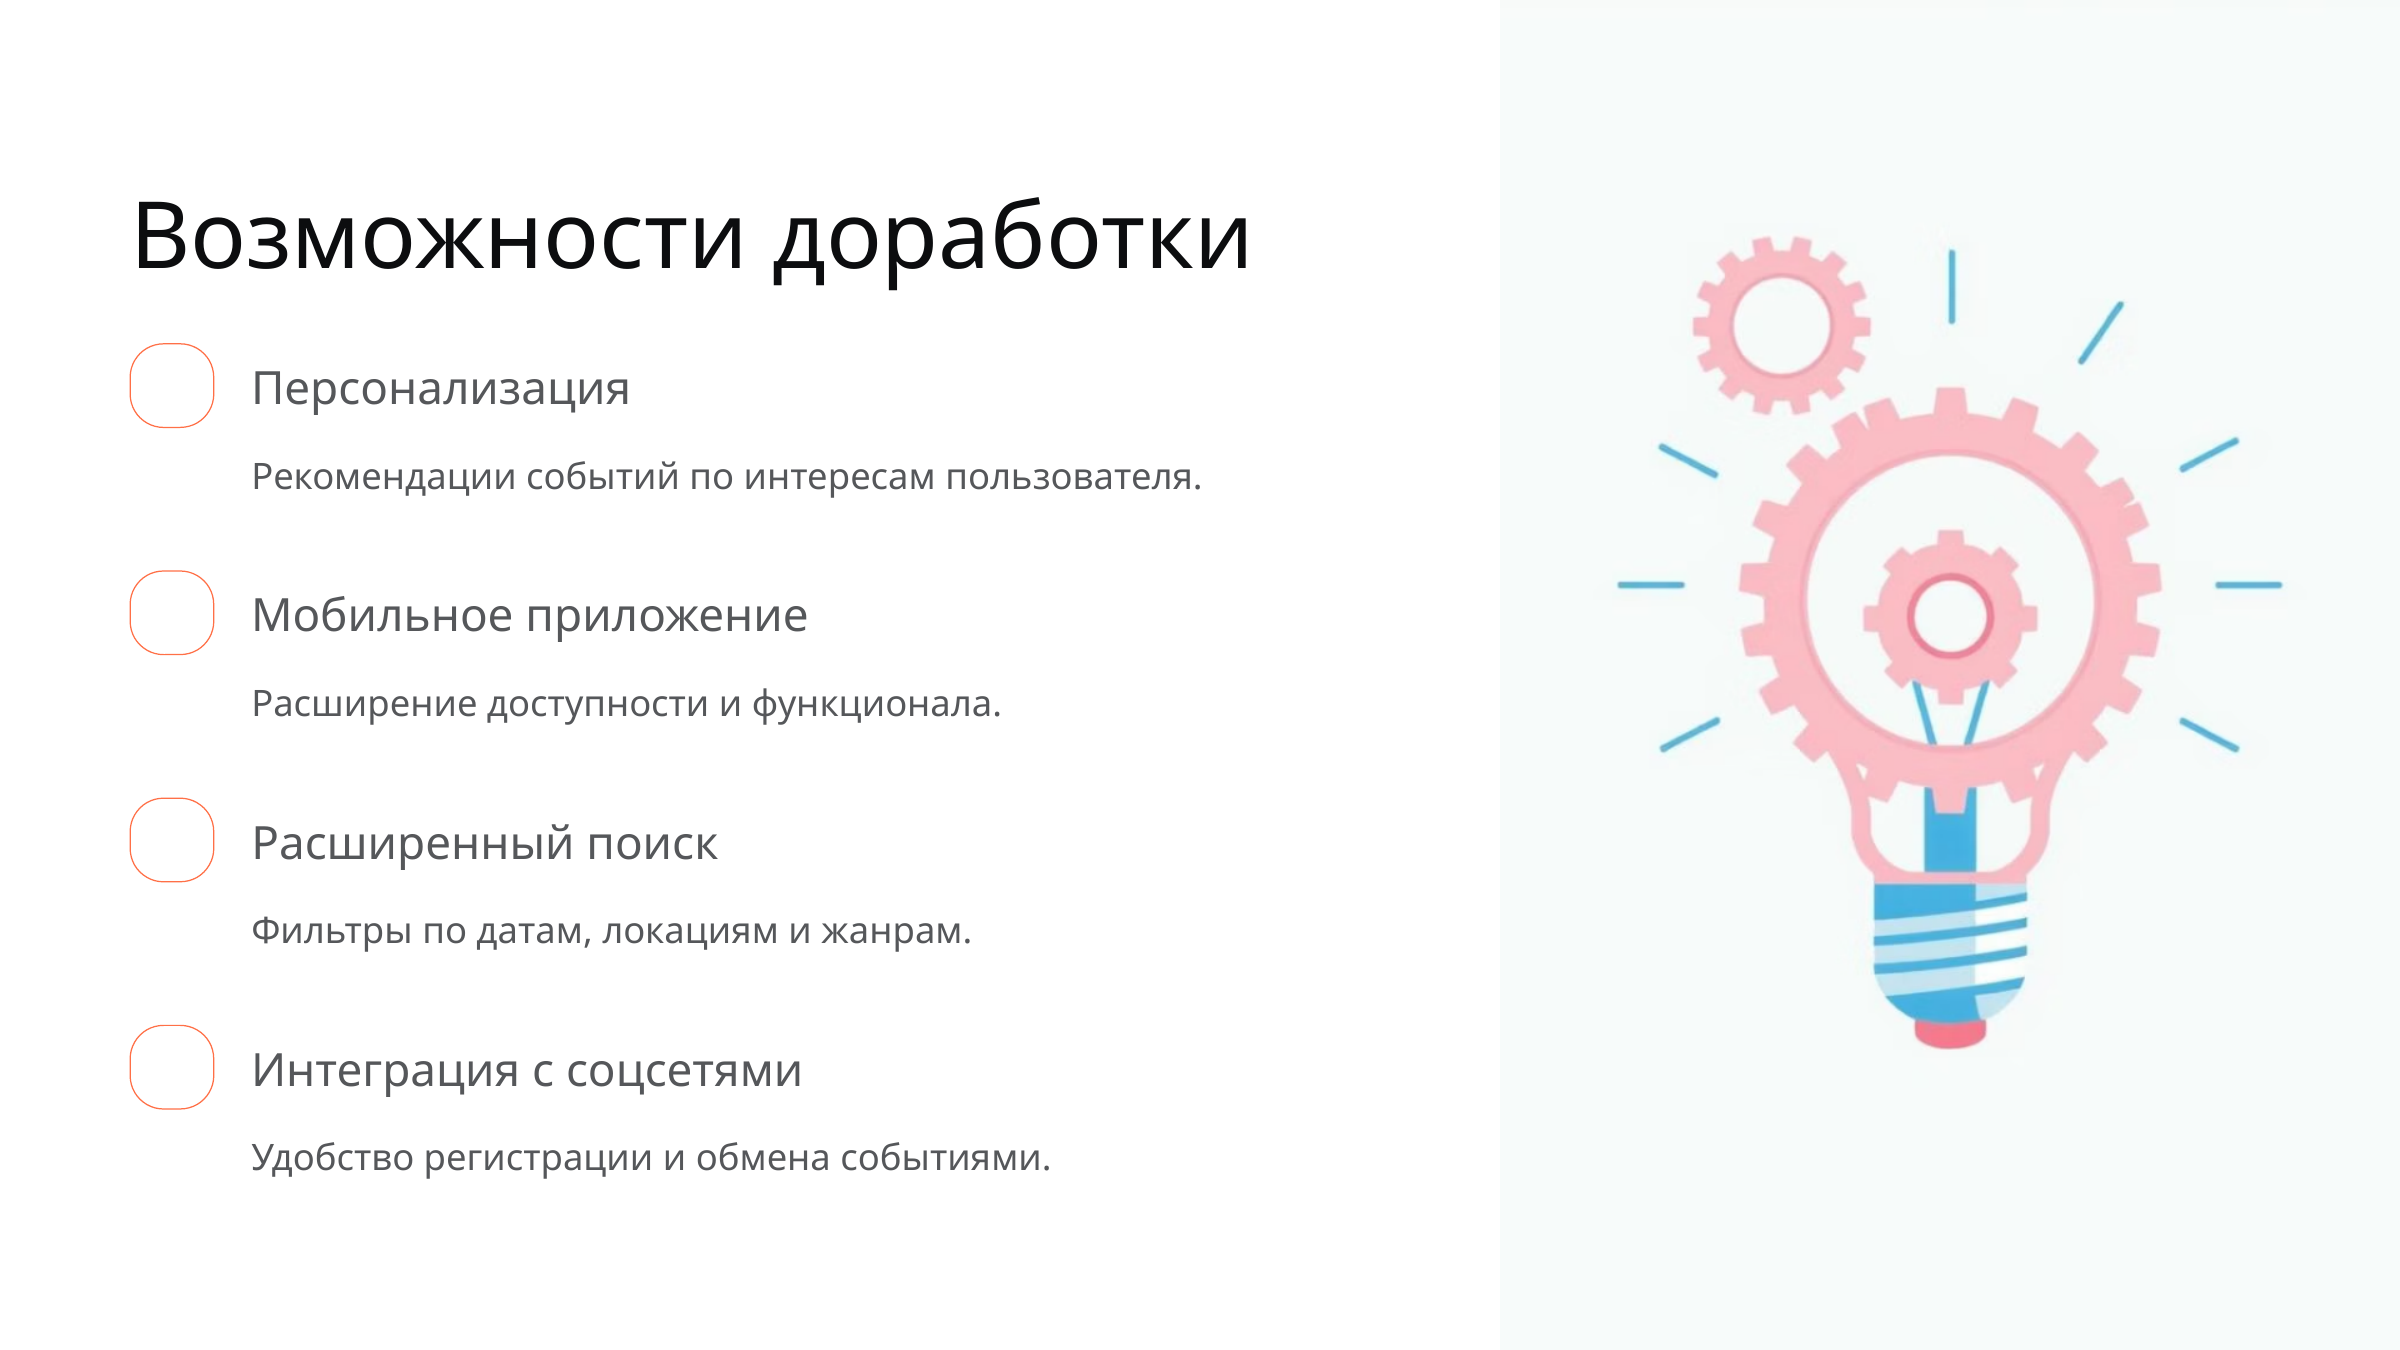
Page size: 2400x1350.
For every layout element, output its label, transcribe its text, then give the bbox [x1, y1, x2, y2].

text_box Расширенный поиск [251, 810, 762, 869]
text_box Удобство регистрации и обмена событиями. [251, 1118, 1370, 1178]
text_box Рекомендации событий по интересам пользователя. [251, 437, 1370, 497]
text_box Мобильное приложение [251, 583, 858, 642]
text_box Фильтры по датам, локациям и жанрам. [251, 891, 1370, 951]
picture [1499, 0, 2400, 1350]
text_box [130, 1025, 214, 1109]
text_box Возможности доработки [130, 171, 1341, 288]
text_box [130, 798, 214, 882]
text_box Расширение доступности и функционала. [251, 664, 1370, 724]
text_box [130, 343, 214, 428]
text_box Интеграция с соцсетями [251, 1038, 853, 1097]
text_box Персонализация [251, 356, 717, 415]
text_box [130, 571, 214, 655]
